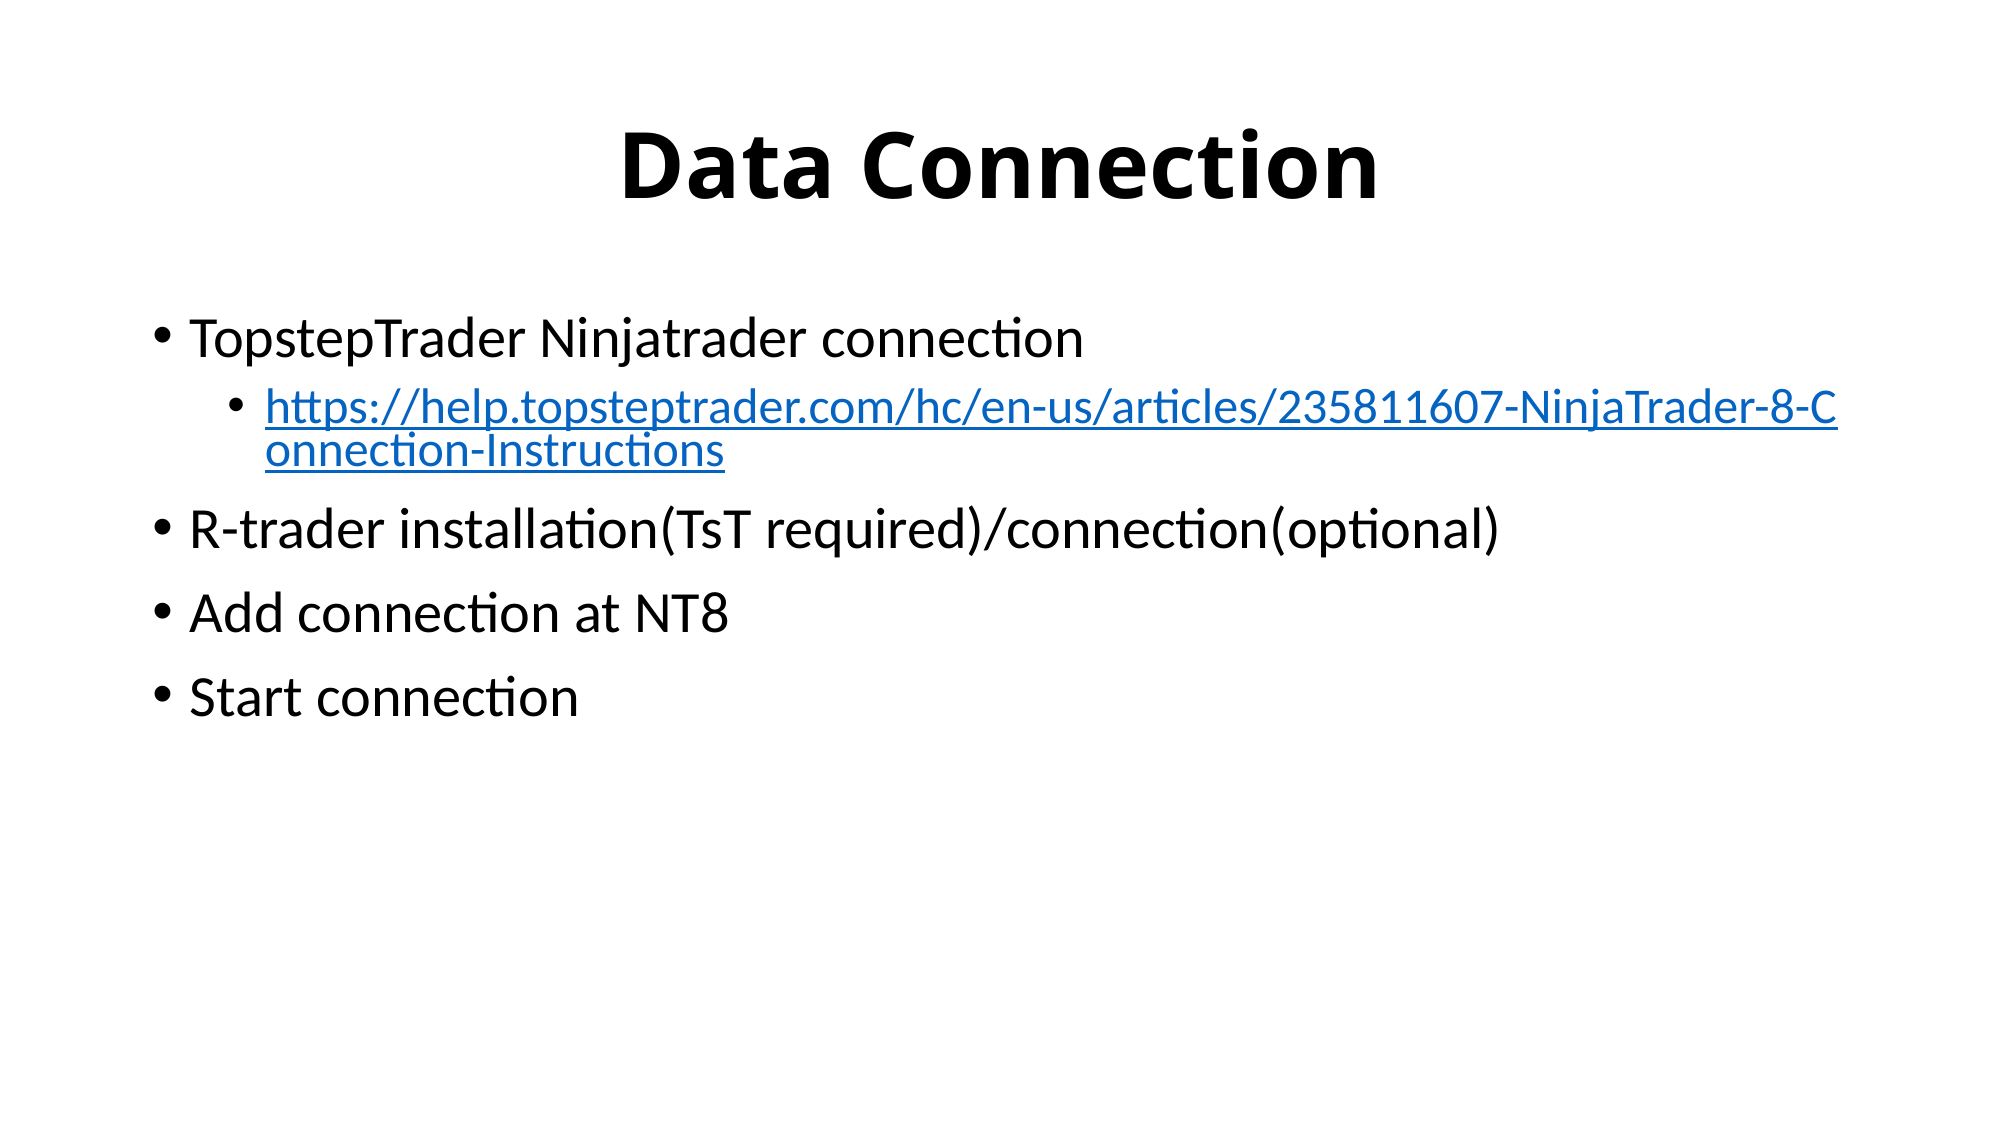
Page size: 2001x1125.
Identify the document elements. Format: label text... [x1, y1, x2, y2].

list TopstepTrader Ninjatrader connection https://help.topsteptrader.com/hc/en-us/articles/235811607-NinjaTrader-8-Connection-Instructions R-trader installation(TsT required)/connection(optional) Add connection at NT8 Start connection [137, 299, 1863, 1014]
title Data Connection [137, 59, 1863, 278]
